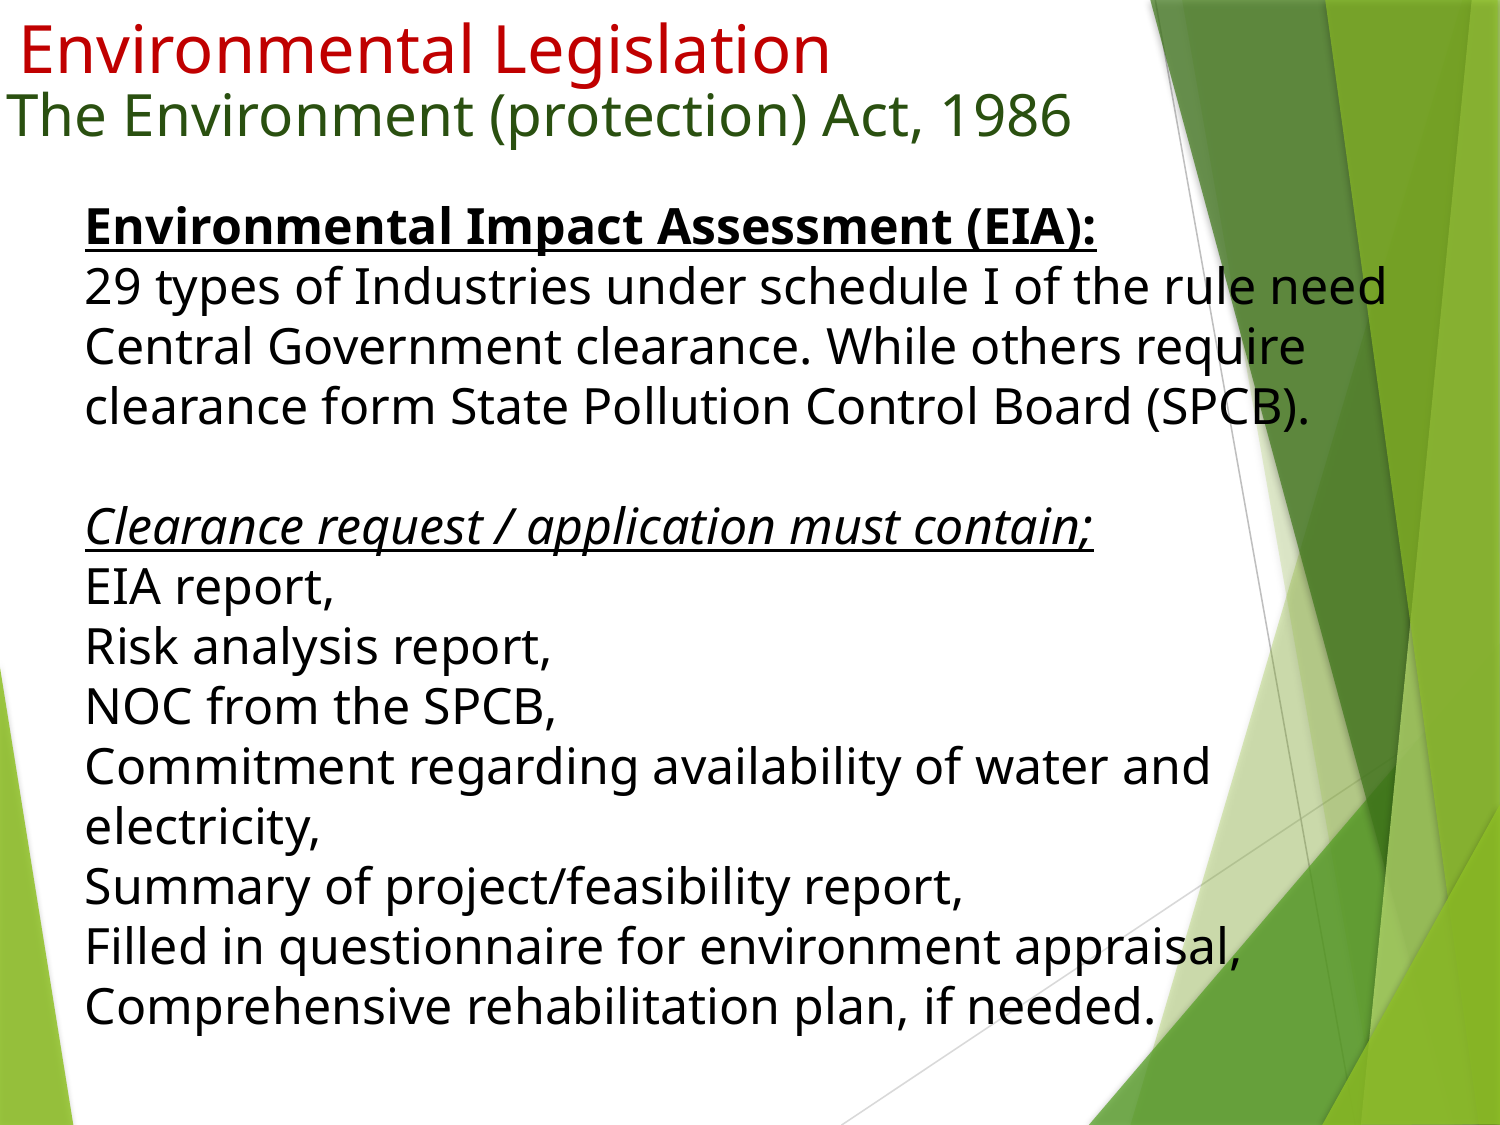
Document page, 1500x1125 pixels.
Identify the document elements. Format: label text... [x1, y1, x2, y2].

text_box The Environment (protection) Act, 1986 [0, 70, 1088, 156]
text_box Environmental Impact Assessment (EIA): 29 types of Industries under schedule I of the rule need Central Government clearance. While others require clearance form State Pollution Control Board (SPCB). Clearance request / application must contain; EIA report, Risk analysis report, NOC from the SPCB, Commitment regarding availability of water and electricity, Summary of project/feasibility report, Filled in questionnaire for environment appraisal, Comprehensive rehabilitation plan, if needed. [70, 187, 1442, 1043]
text_box Environmental Legislation [3, 0, 849, 70]
